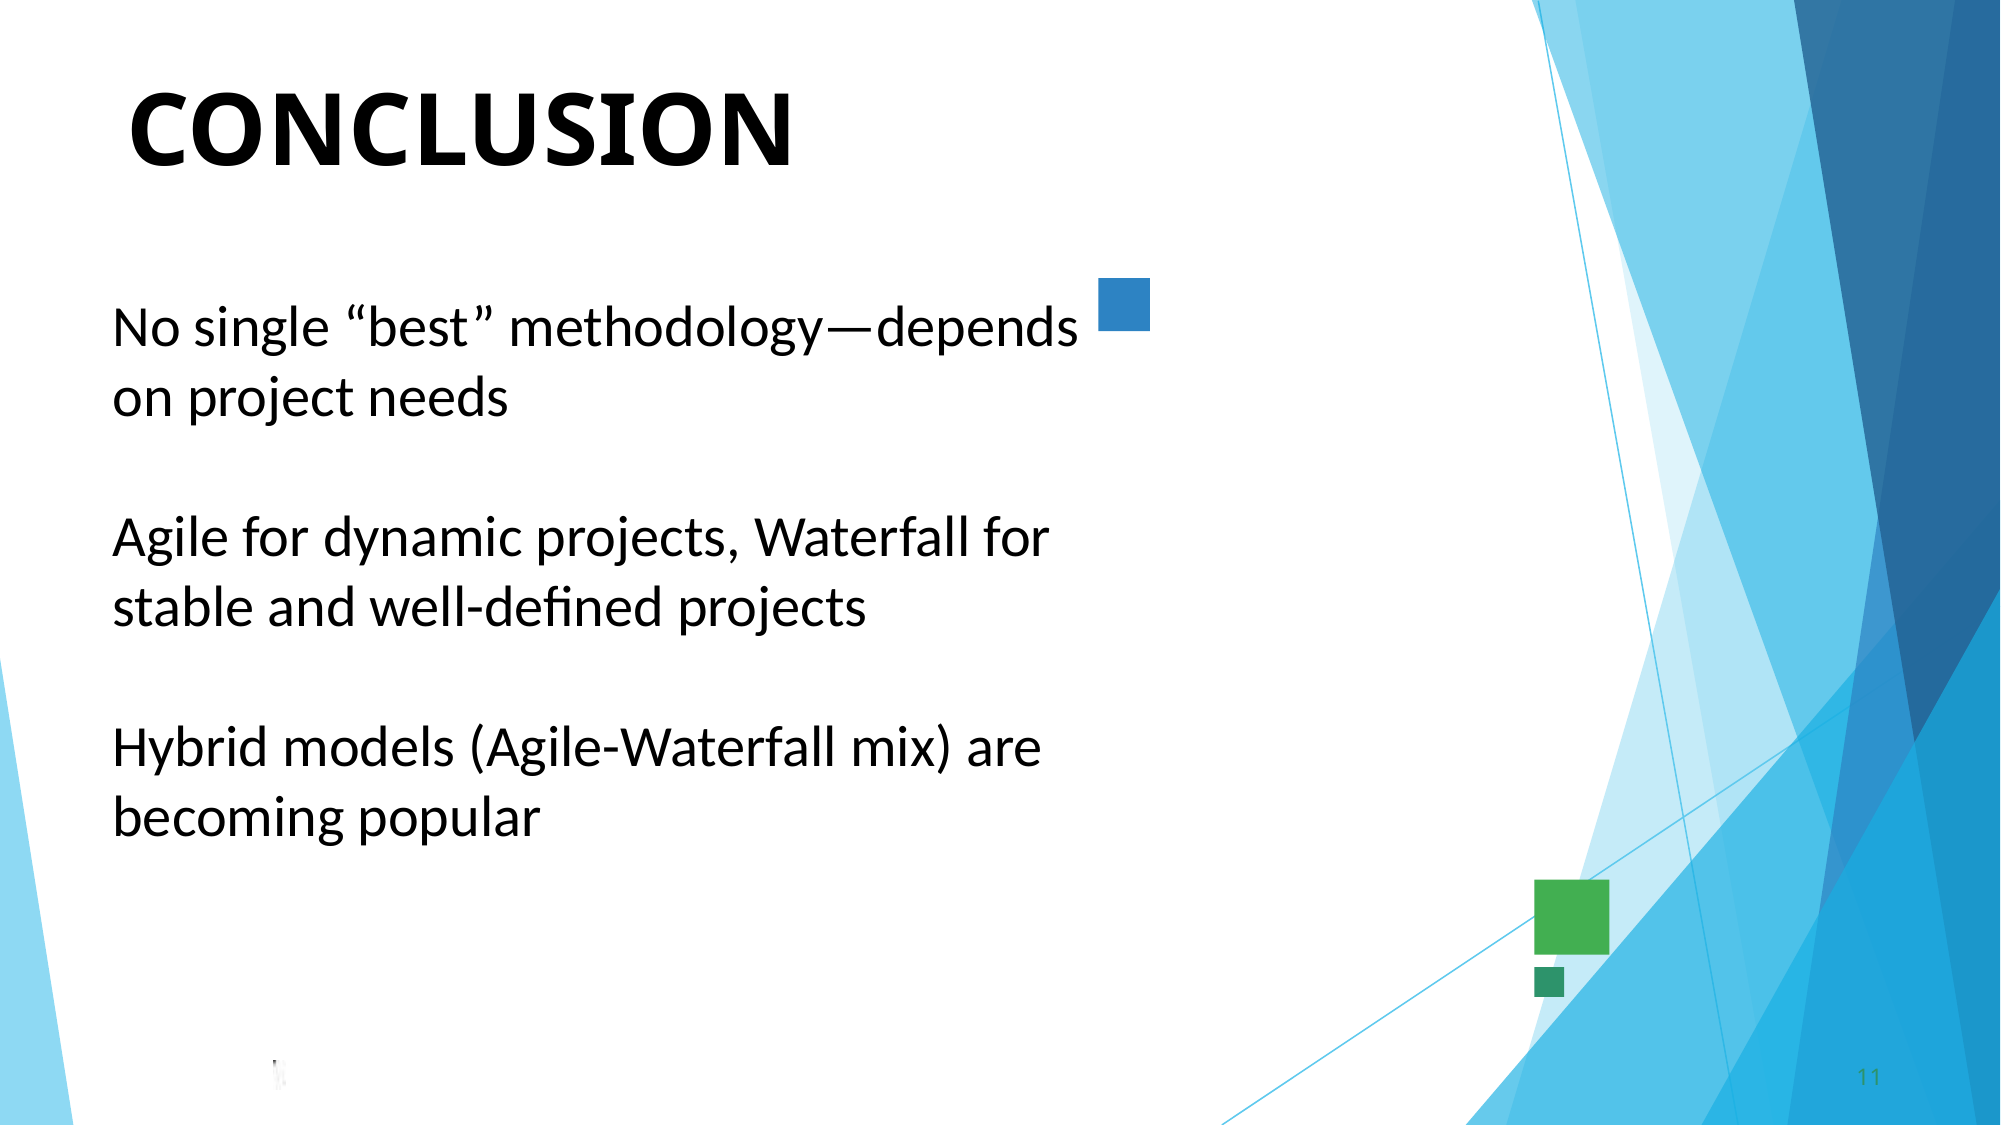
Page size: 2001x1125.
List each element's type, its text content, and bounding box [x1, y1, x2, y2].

text_box [1098, 278, 1150, 332]
title CONCLUSION [123, 63, 875, 254]
text_box [1534, 967, 1565, 997]
text_box 11 [1849, 1061, 1888, 1095]
text_box No single “best” methodology—depends on project needs Agile for dynamic projects, Waterfall for stable and well-defined projects Hybrid models (Agile-Waterfall mix) are becoming popular [97, 281, 1098, 856]
picture [273, 1060, 287, 1091]
text_box [1534, 879, 1610, 955]
